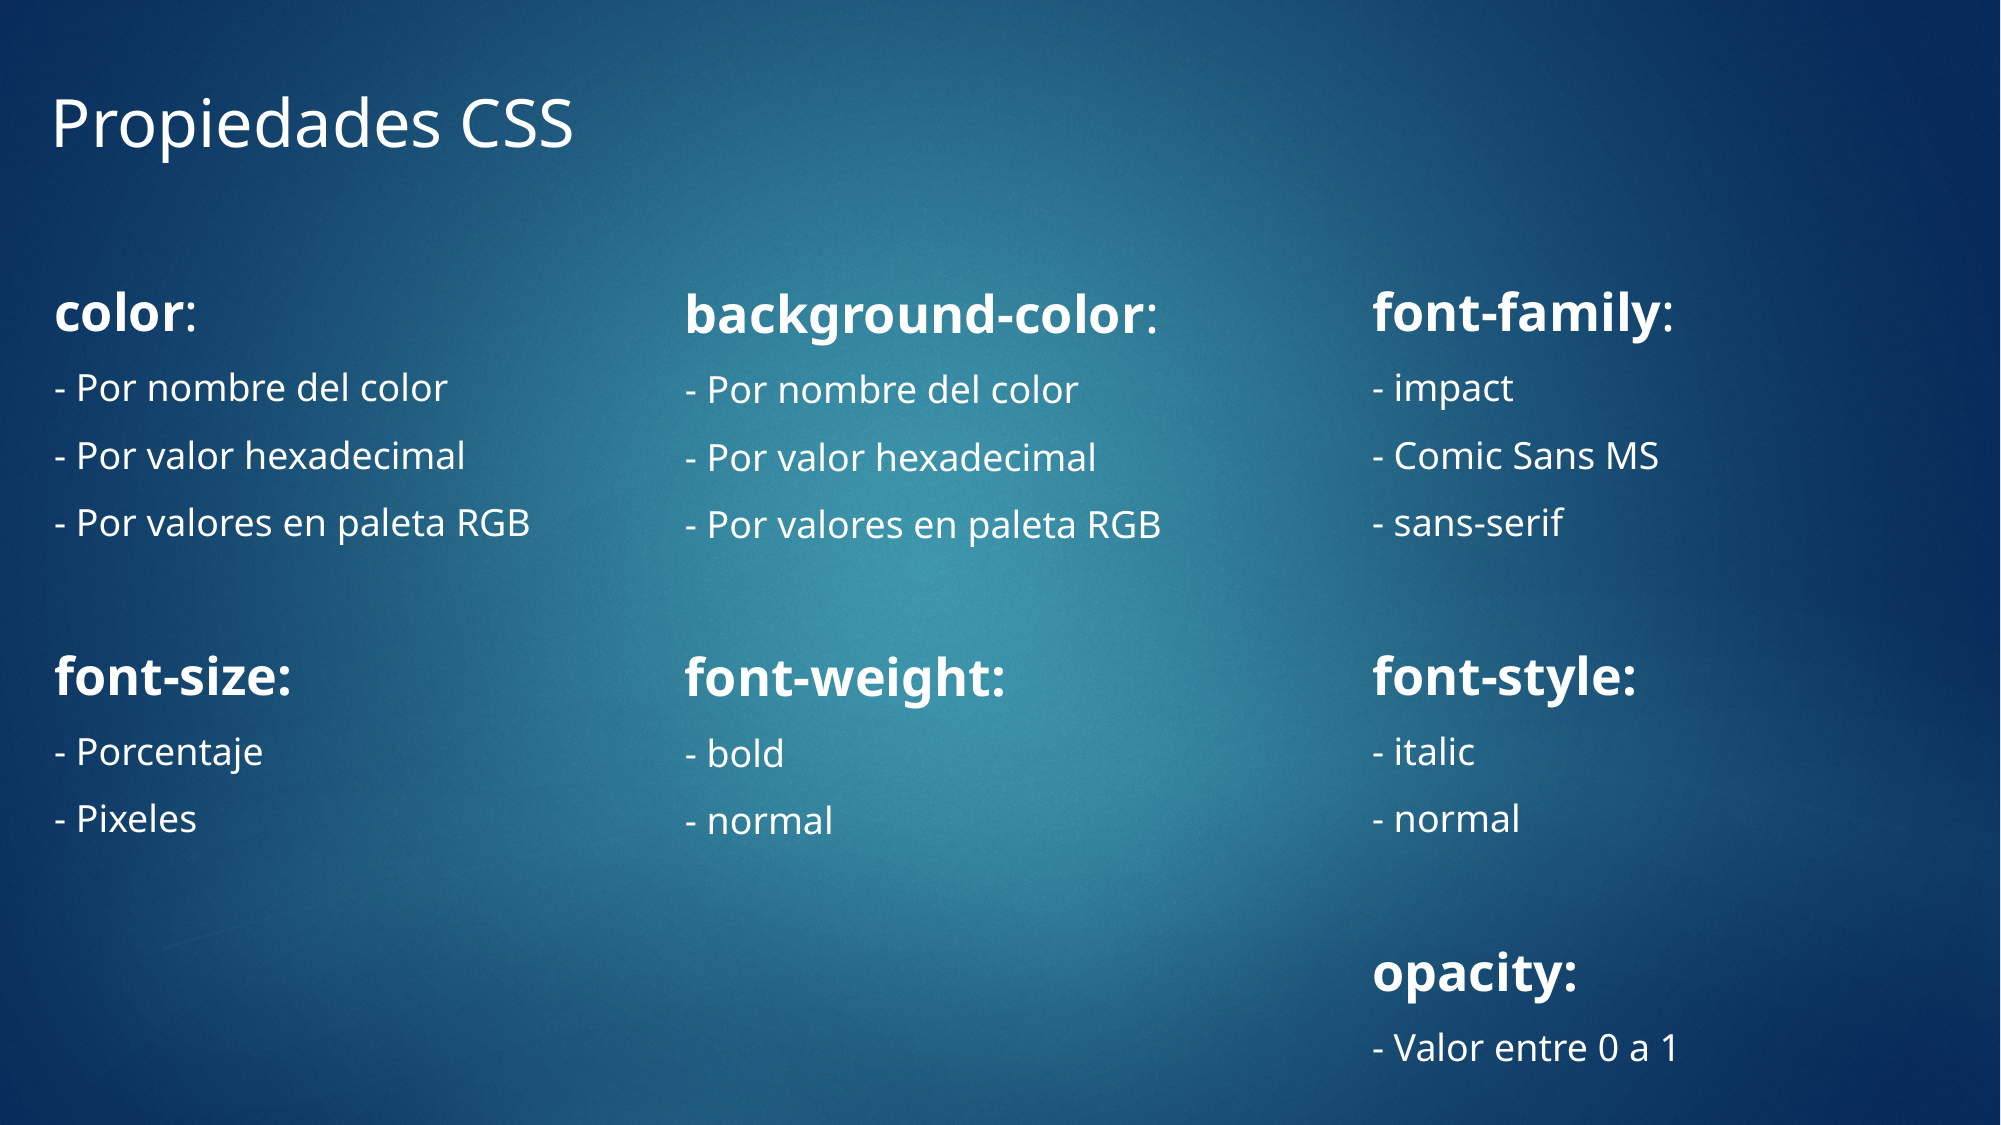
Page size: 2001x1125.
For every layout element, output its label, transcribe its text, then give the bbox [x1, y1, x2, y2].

text_box color: - Por nombre del color - Por valor hexadecimal - Por valores en paleta RGB font-size: - Porcentaje - Pixeles [39, 232, 588, 1032]
text_box Propiedades CSS [36, 73, 1066, 398]
text_box font-family: - impact - Comic Sans MS - sans-serif font-style: - italic - normal opacity: - Valor entre 0 a 1 [1357, 232, 1906, 1032]
text_box background-color: - Por nombre del color - Por valor hexadecimal - Por valores en paleta RGB font-weight: - bold - normal [670, 234, 1219, 1034]
